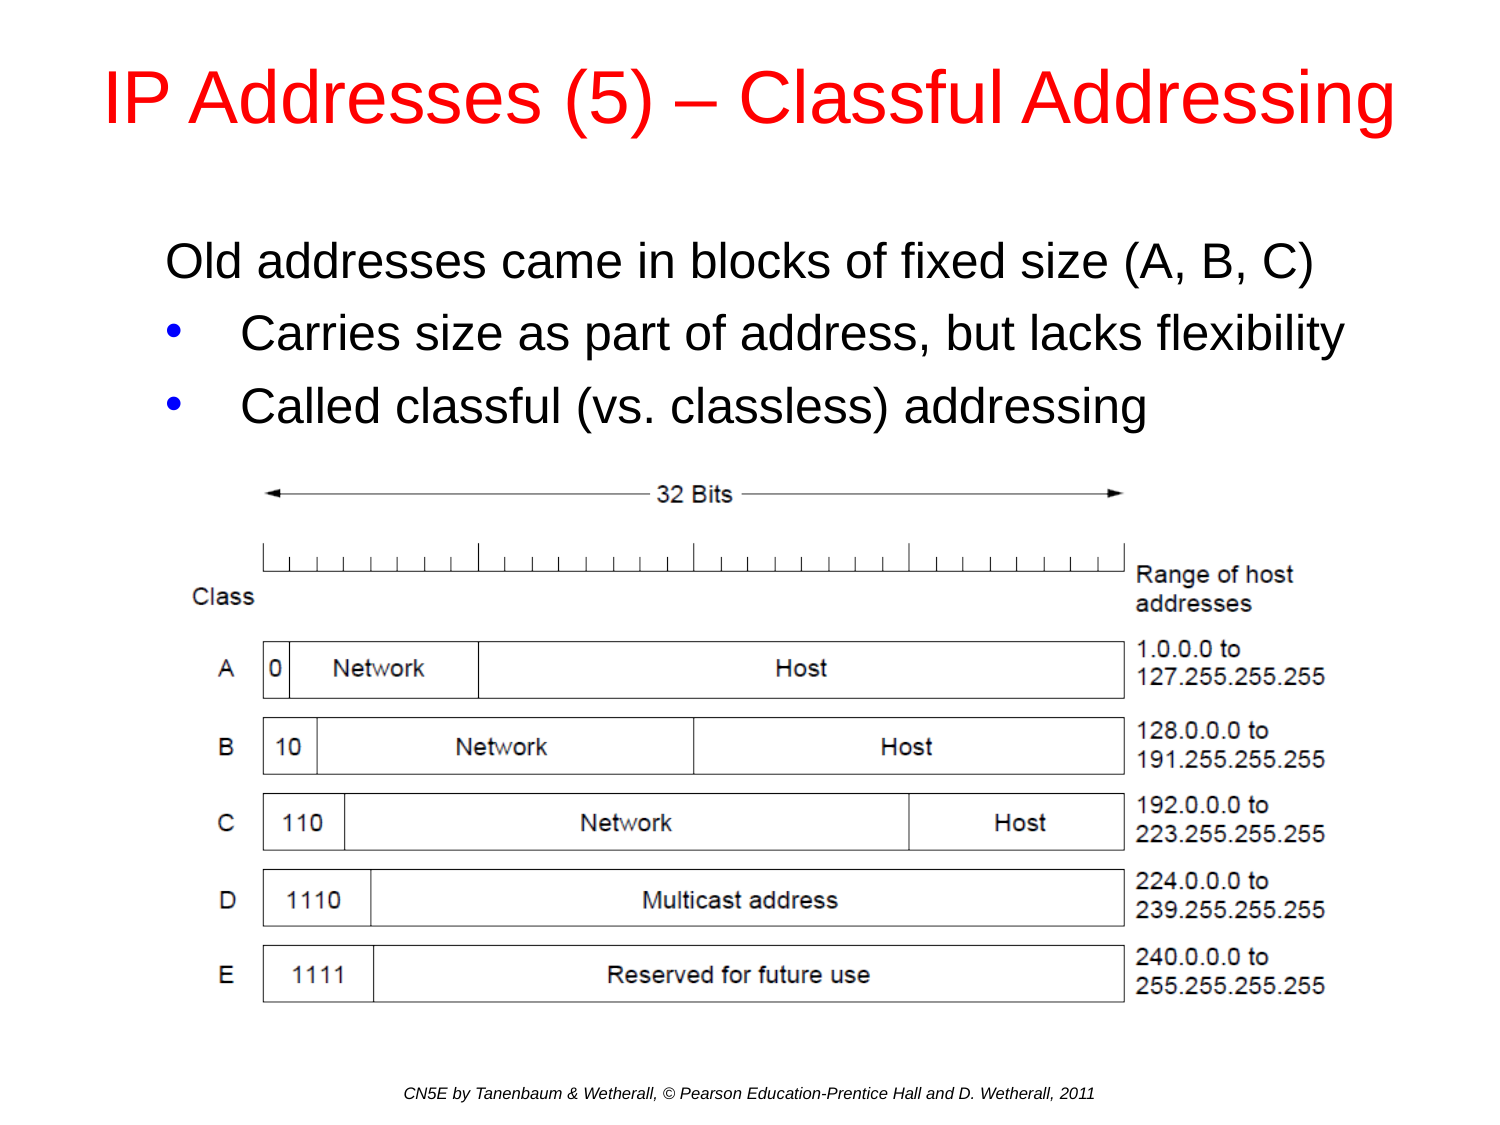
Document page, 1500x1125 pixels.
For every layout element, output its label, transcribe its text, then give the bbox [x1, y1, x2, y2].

footer CN5E by Tanenbaum & Wetherall, © Pearson Education-Prentice Hall and D. Wetherall, 2011 [0, 1074, 1500, 1125]
picture [180, 441, 1350, 1037]
list Old addresses came in blocks of fixed size (A, B, C) Carries size as part of address, but lacks flexibility Called classful (vs. classless) addressing [149, 220, 1429, 976]
title IP Addresses (5) – Classful Addressing [0, 0, 1500, 188]
